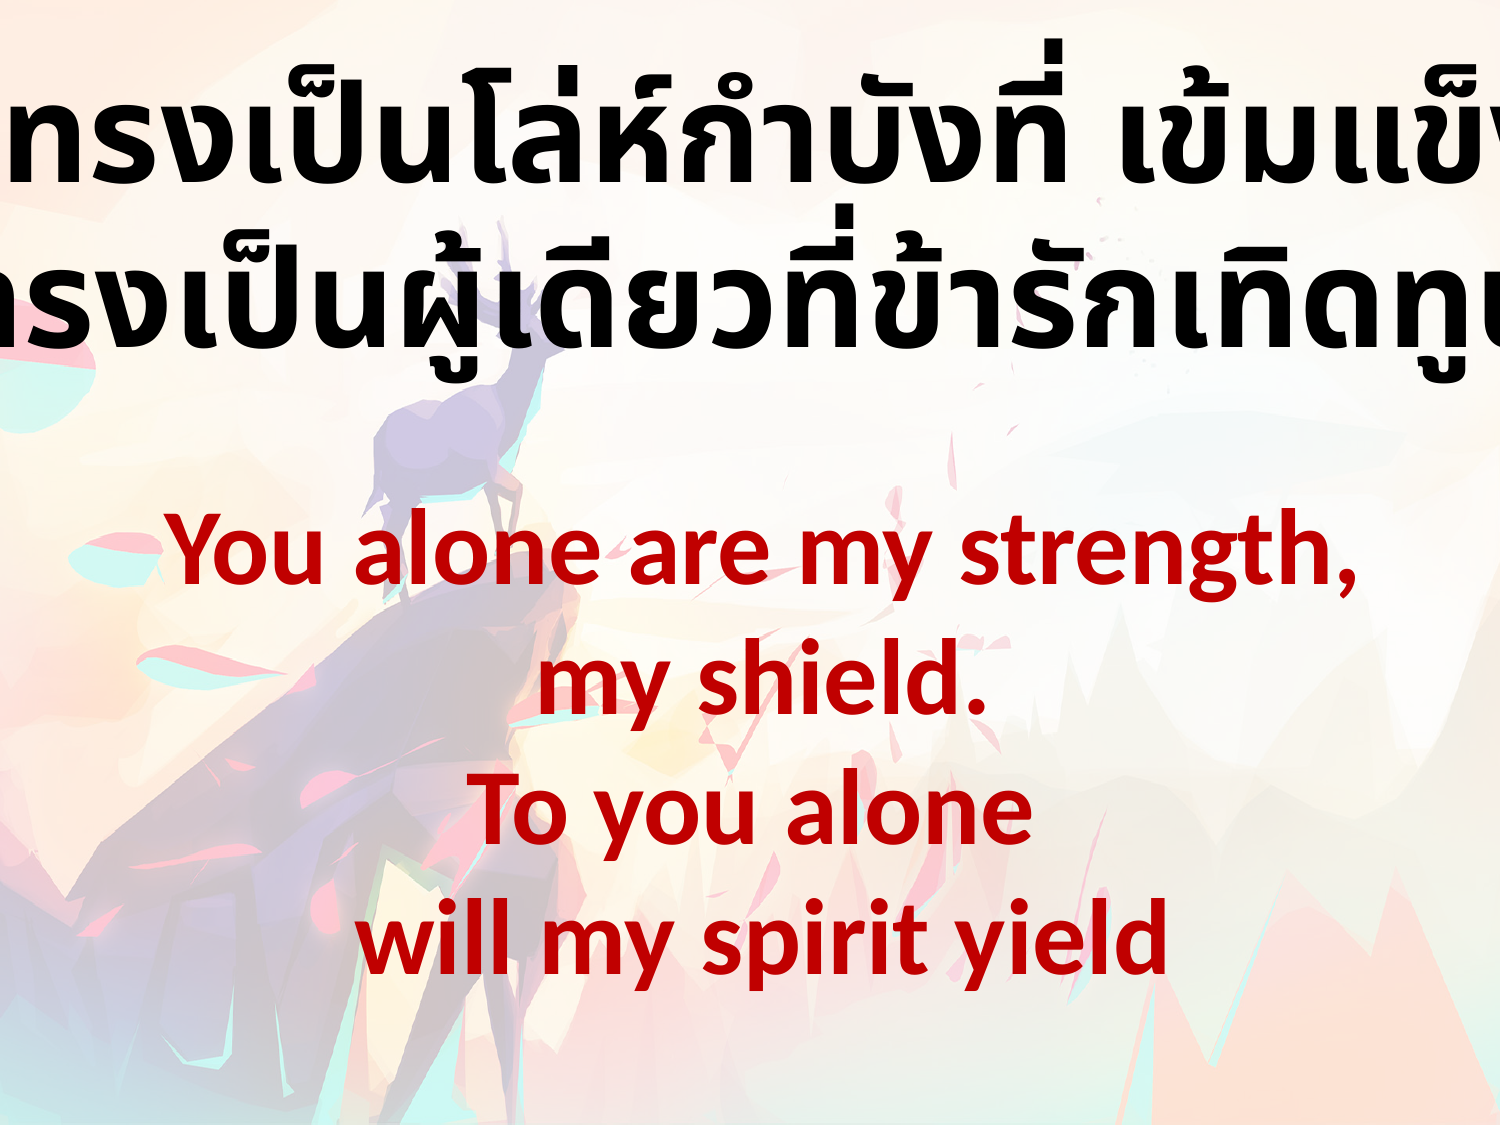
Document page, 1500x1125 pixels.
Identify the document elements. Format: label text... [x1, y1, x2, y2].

text_box *ทรงเป็นโล่ห์กำบังที่ เข้มแข็ง ทรงเป็นผู้เดียวที่ข้ารักเทิดทูน [0, 37, 1500, 383]
text_box You alone are my strength, my shield. To you alone will my spirit yield [125, 469, 1401, 1004]
